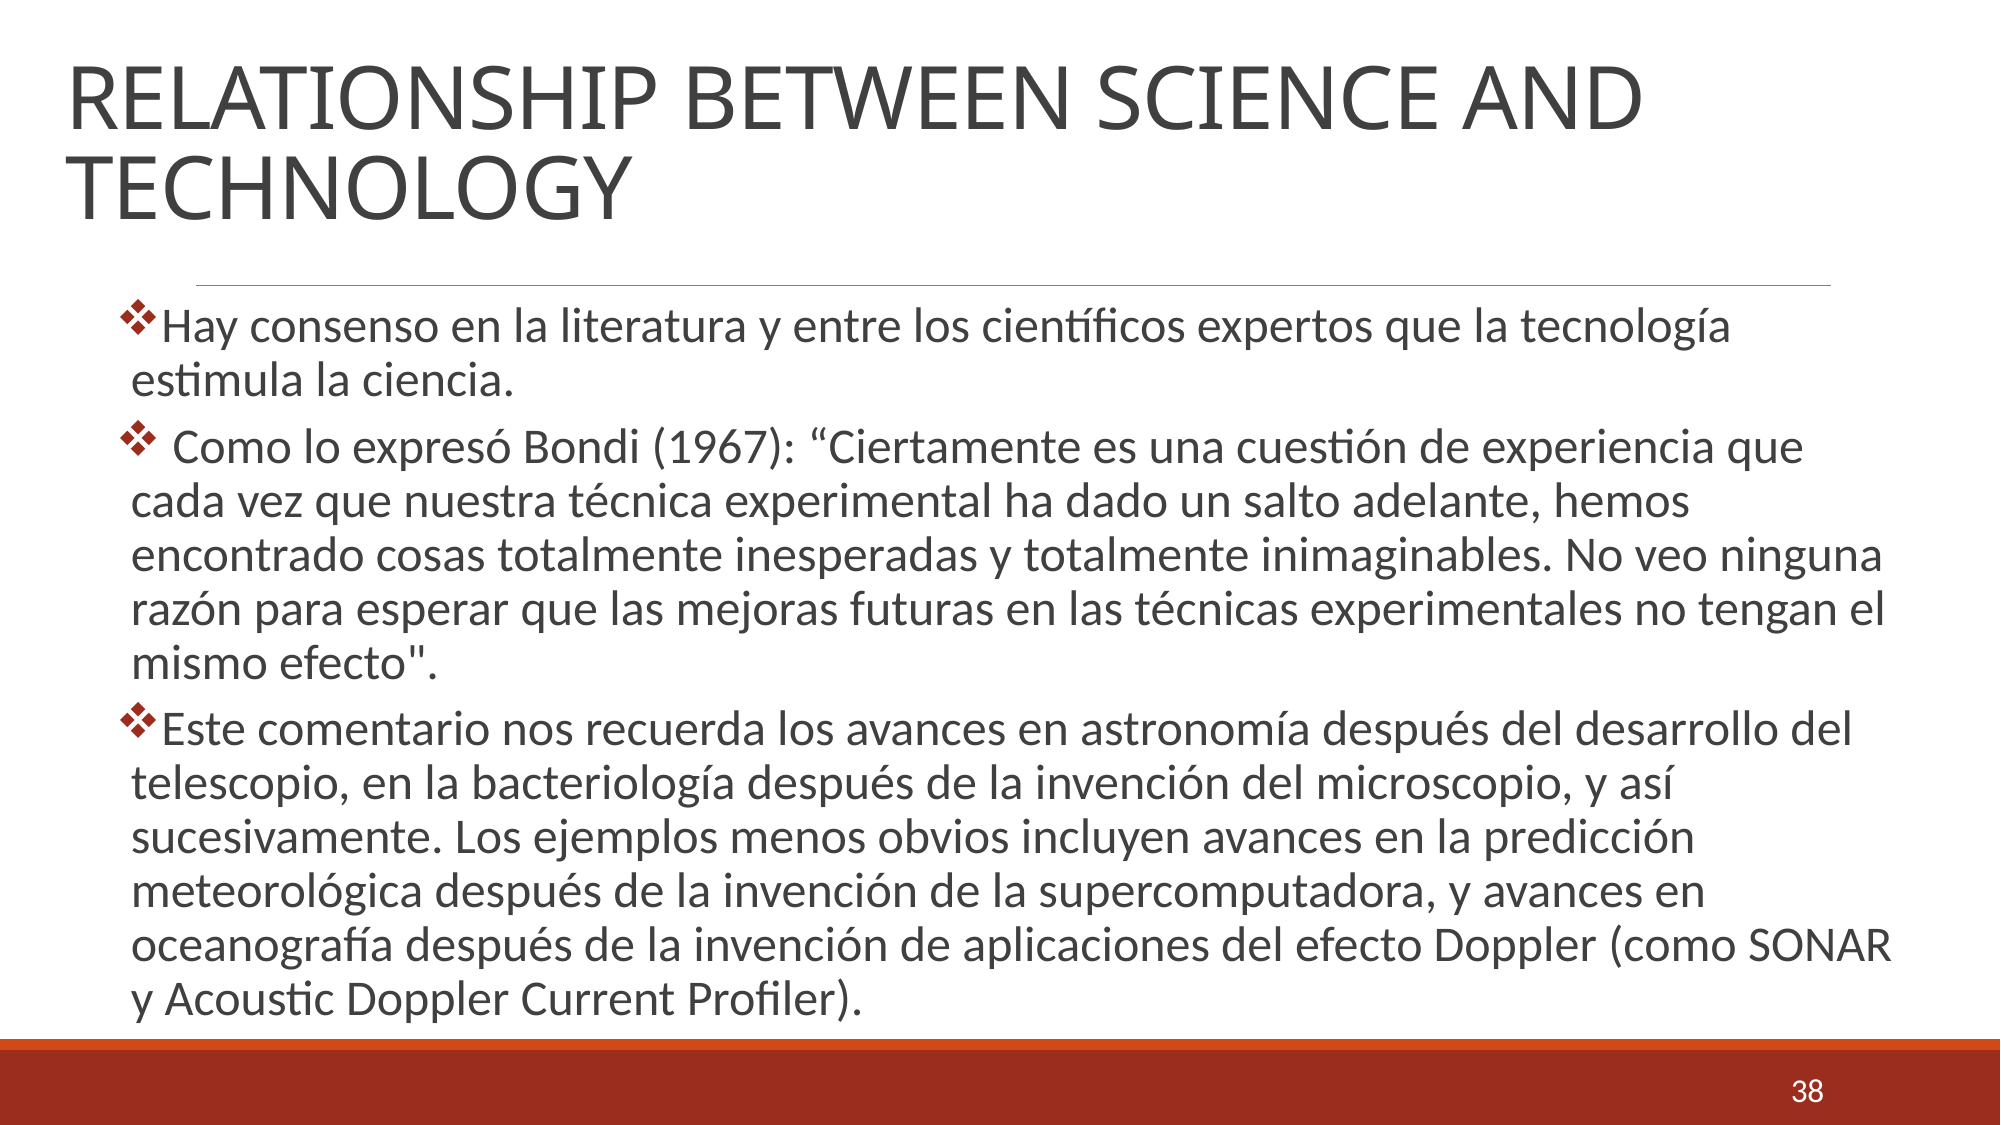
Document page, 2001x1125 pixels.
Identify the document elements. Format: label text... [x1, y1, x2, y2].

slide_number 38 [1624, 1059, 1840, 1120]
title RELATIONSHIP BETWEEN SCIENCE AND TECHNOLOGY [50, 47, 1961, 245]
list Hay consenso en la literatura y entre los científicos expertos que la tecnología estimula la ciencia. Como lo expresó Bondi (1967): “Ciertamente es una cuestión de experiencia que cada vez que nuestra técnica experimental ha dado un salto adelante, hemos encontrado cosas totalmente inesperadas y totalmente inimaginables. No veo ninguna razón para esperar que las mejoras futuras en las técnicas experimentales no tengan el mismo efecto". Este comentario nos recuerda los avances en astronomía después del desarrollo del telescopio, en la bacteriología después de la invención del microscopio, y así sucesivamente. Los ejemplos menos obvios incluyen avances en la predicción meteorológica después de la invención de la supercomputadora, y avances en oceanografía después de la invención de aplicaciones del efecto Doppler (como SONAR y Acoustic Doppler Current Profiler). [115, 292, 1908, 1000]
